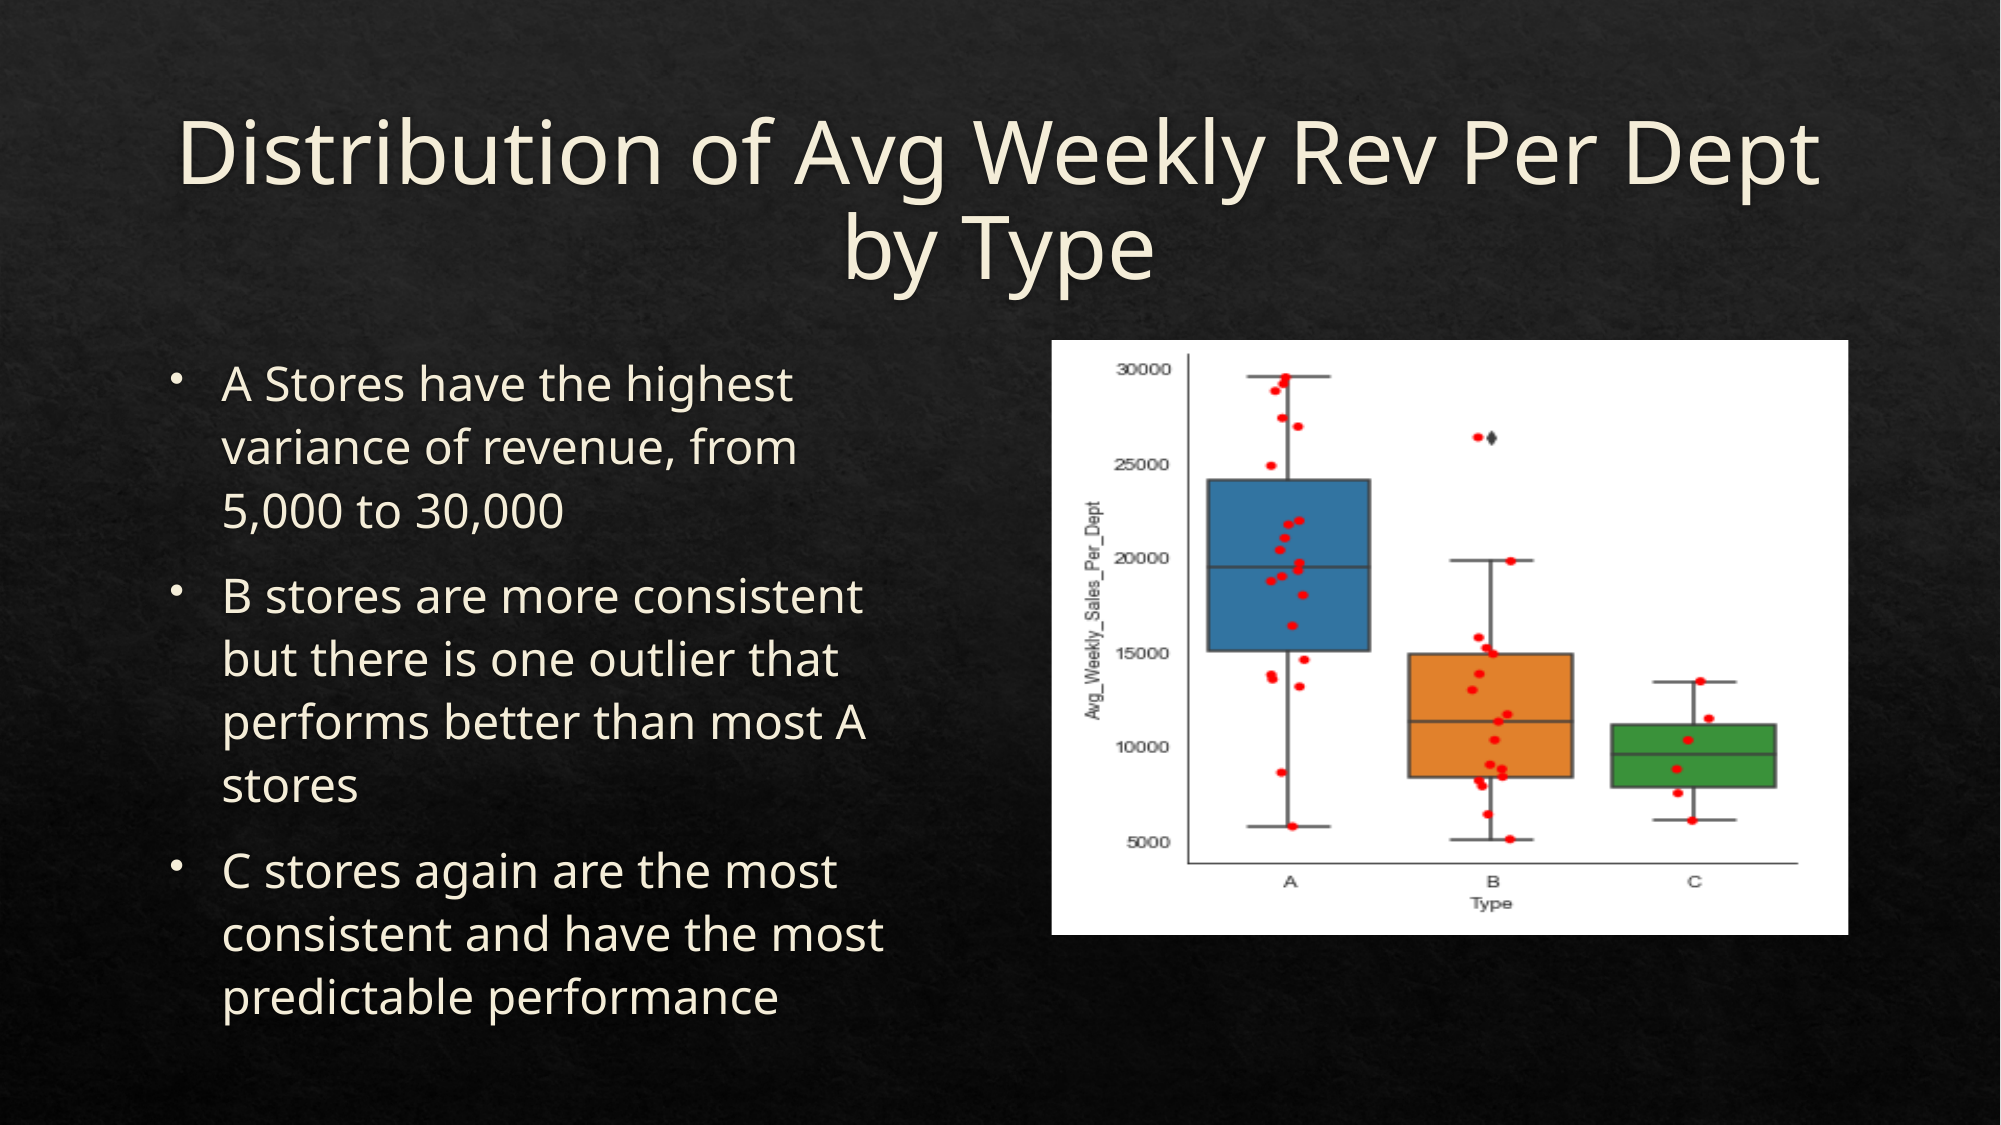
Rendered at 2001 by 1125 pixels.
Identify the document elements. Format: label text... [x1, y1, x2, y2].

title Distribution of Avg Weekly Rev Per Dept by Type [149, 99, 1849, 307]
list A Stores have the highest variance of revenue, from 5,000 to 30,000 B stores are more consistent but there is one outlier that performs better than most A stores C stores again are the most consistent and have the most predictable performance [149, 340, 947, 935]
picture [1051, 340, 1849, 936]
